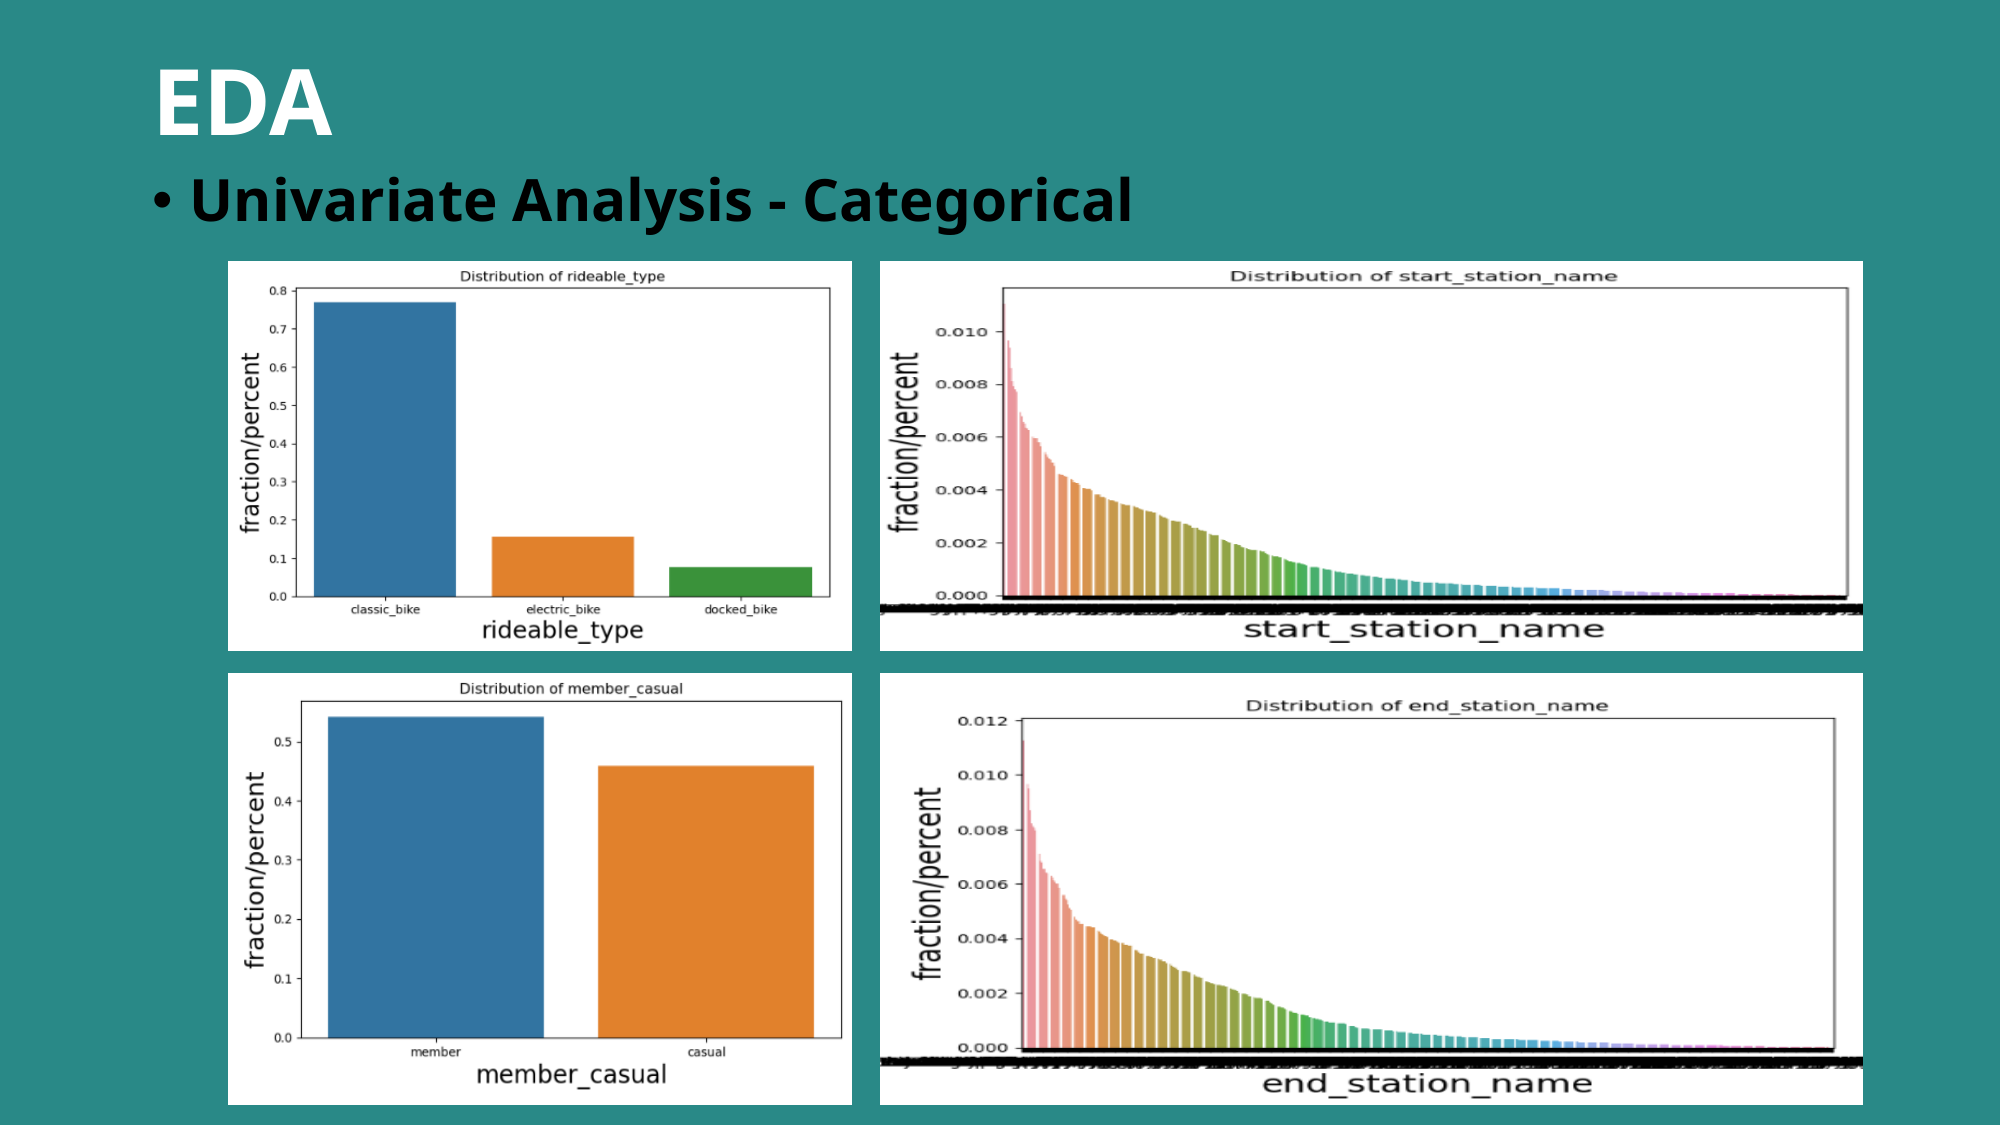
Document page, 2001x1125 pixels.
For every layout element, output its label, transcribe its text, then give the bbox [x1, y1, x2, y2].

list Univariate Analysis - Categorical [137, 163, 1863, 280]
picture [228, 673, 852, 1105]
picture [228, 261, 852, 651]
picture [880, 261, 1863, 651]
picture [880, 673, 1863, 1105]
title EDA [137, 48, 1863, 163]
